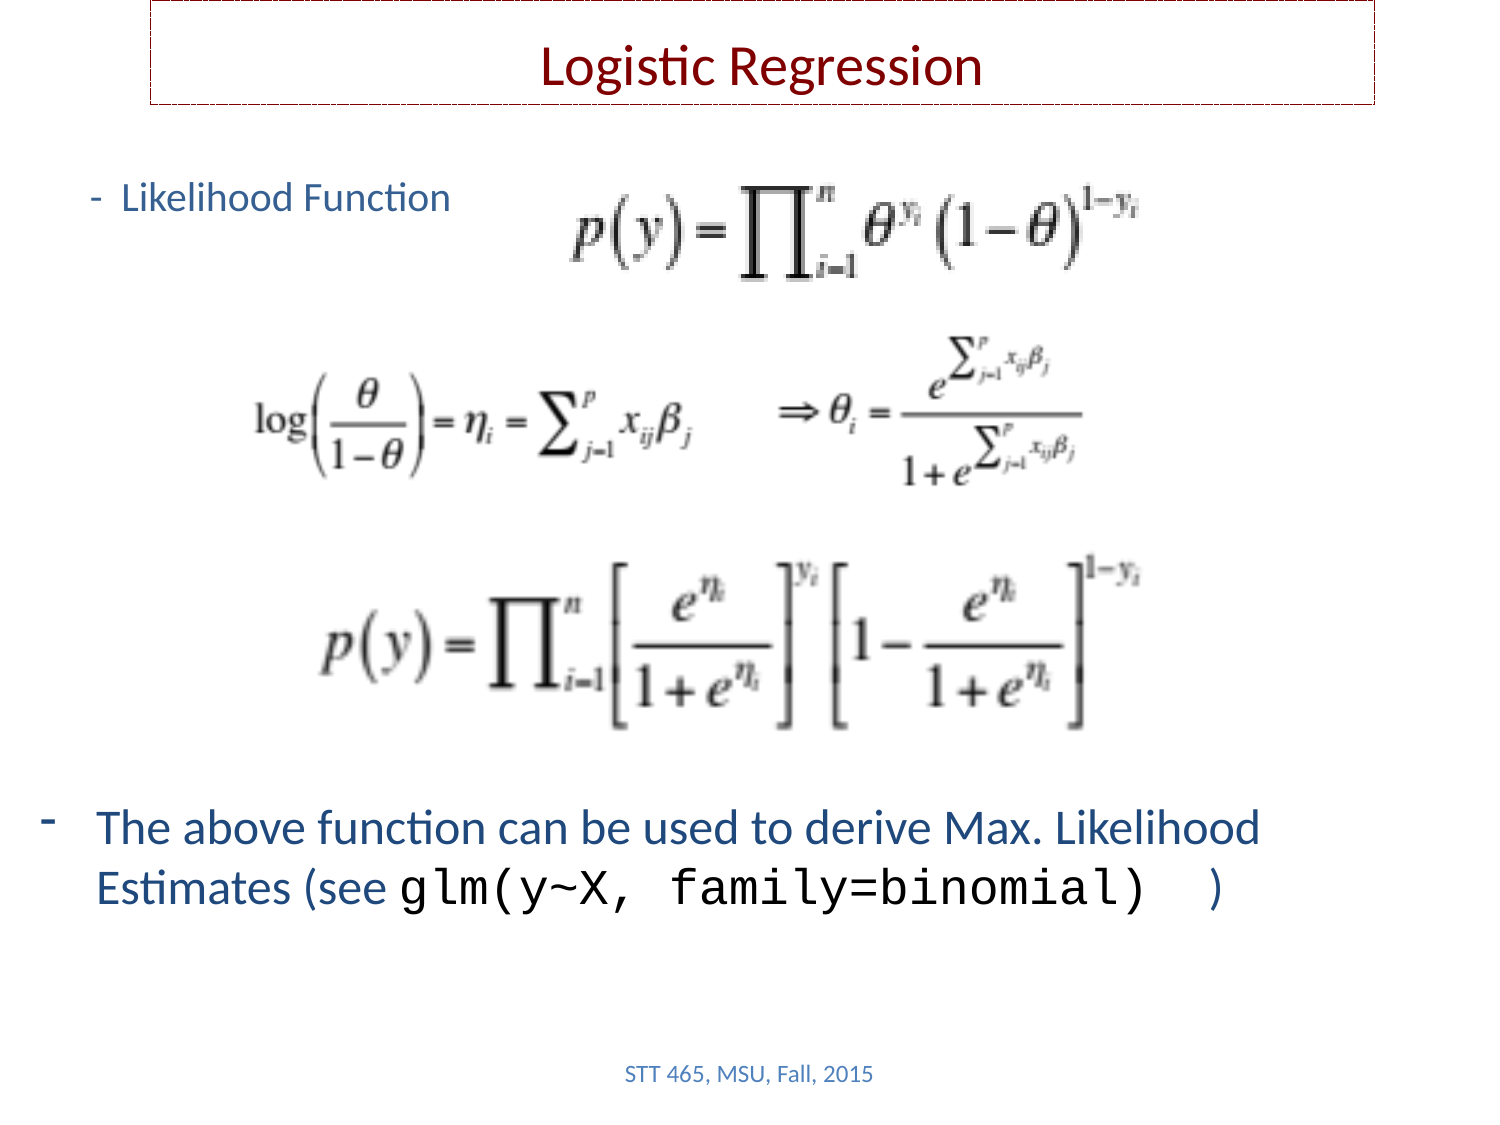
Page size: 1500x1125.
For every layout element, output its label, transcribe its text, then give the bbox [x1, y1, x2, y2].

footer STT 465, MSU, Fall, 2015 [512, 1042, 988, 1103]
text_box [312, 537, 1153, 736]
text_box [249, 362, 700, 481]
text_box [774, 324, 1086, 492]
text_box The above function can be used to derive Max. Likelihood Estimates (see glm(y~X, family=binomial) ) [24, 787, 1475, 923]
text_box - Likelihood Function [74, 162, 1425, 728]
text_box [562, 162, 1151, 287]
text_box Logistic Regression [150, 0, 1375, 105]
